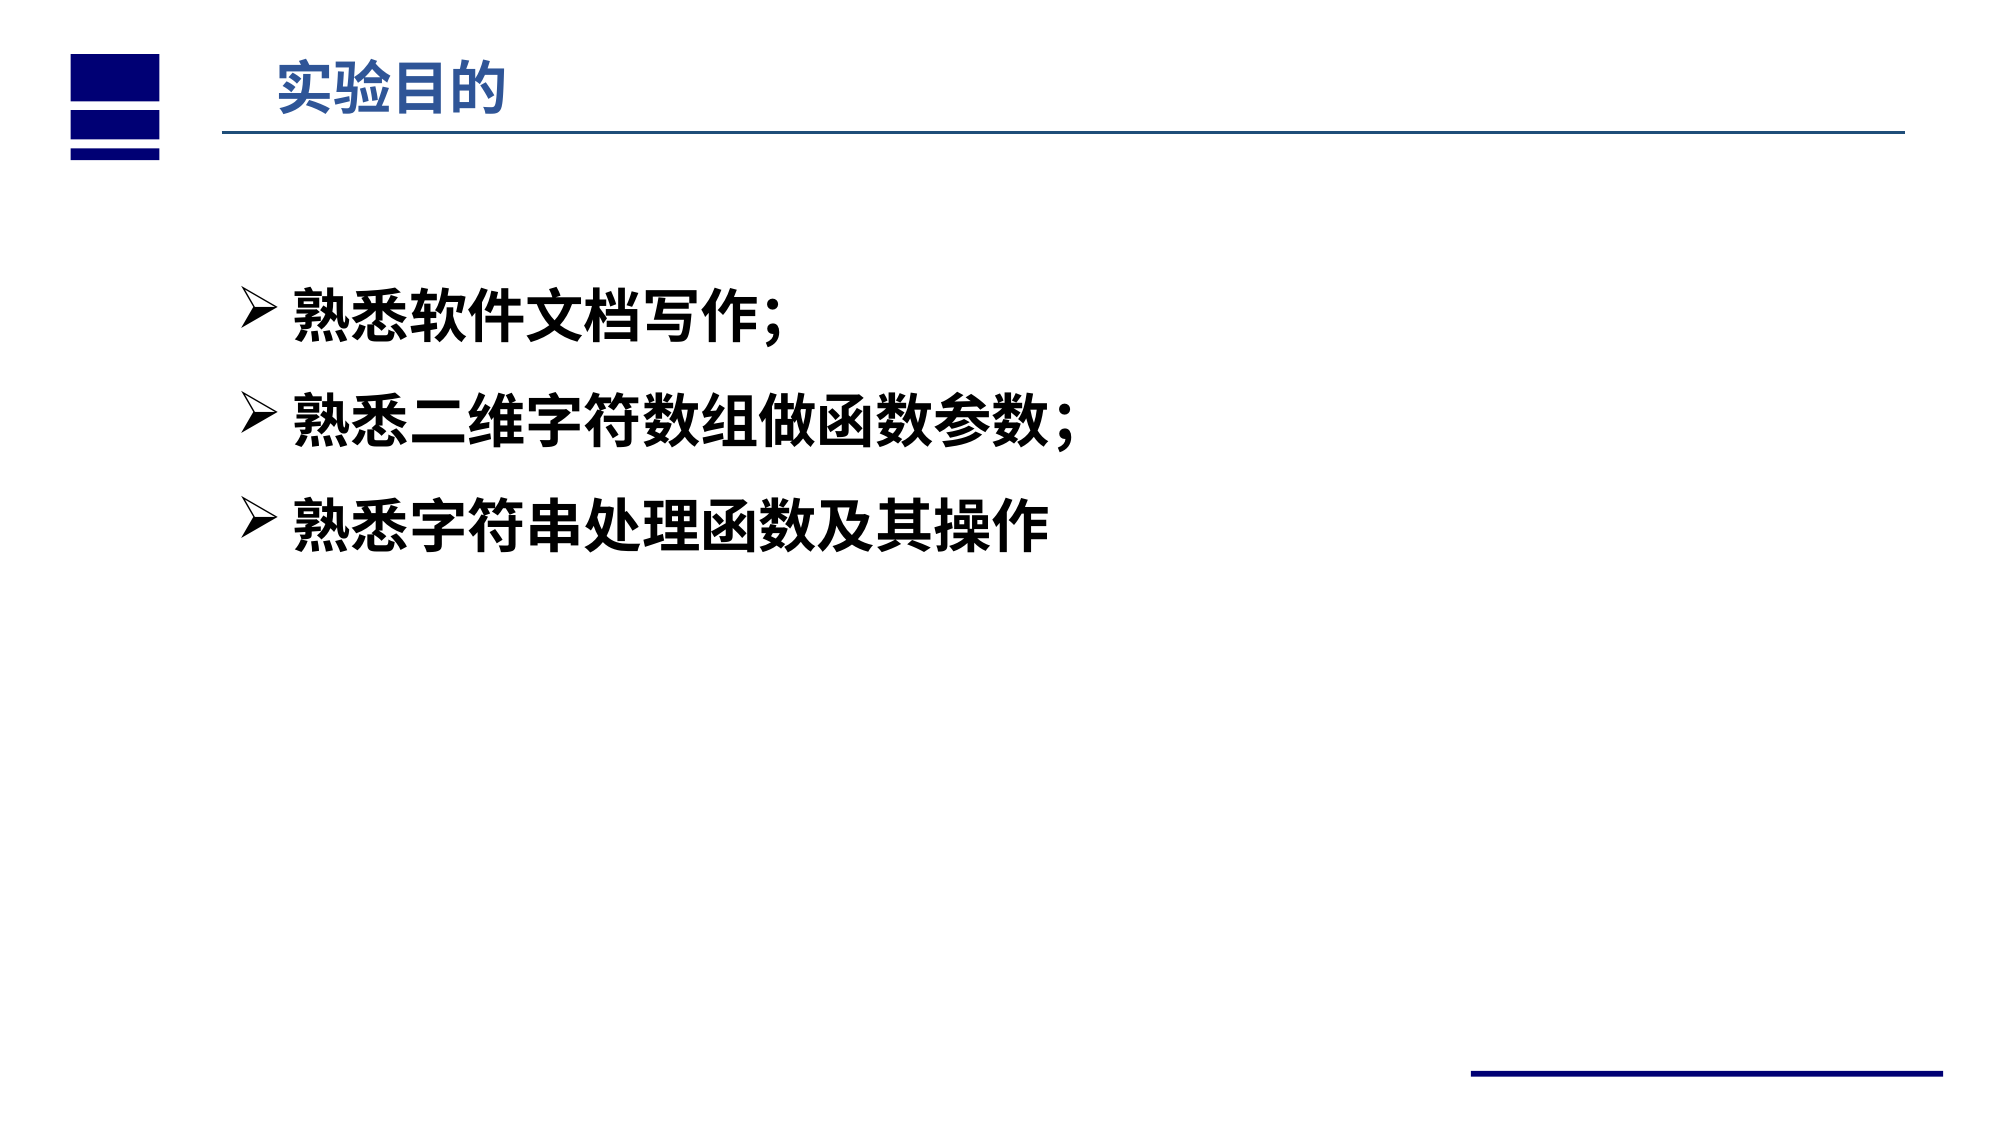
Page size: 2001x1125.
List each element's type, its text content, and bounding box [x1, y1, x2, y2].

text_box 熟悉软件文档写作； 熟悉二维字符数组做函数参数； 熟悉字符串处理函数及其操作 [221, 237, 1806, 777]
text_box 实验目的 [260, 43, 717, 129]
